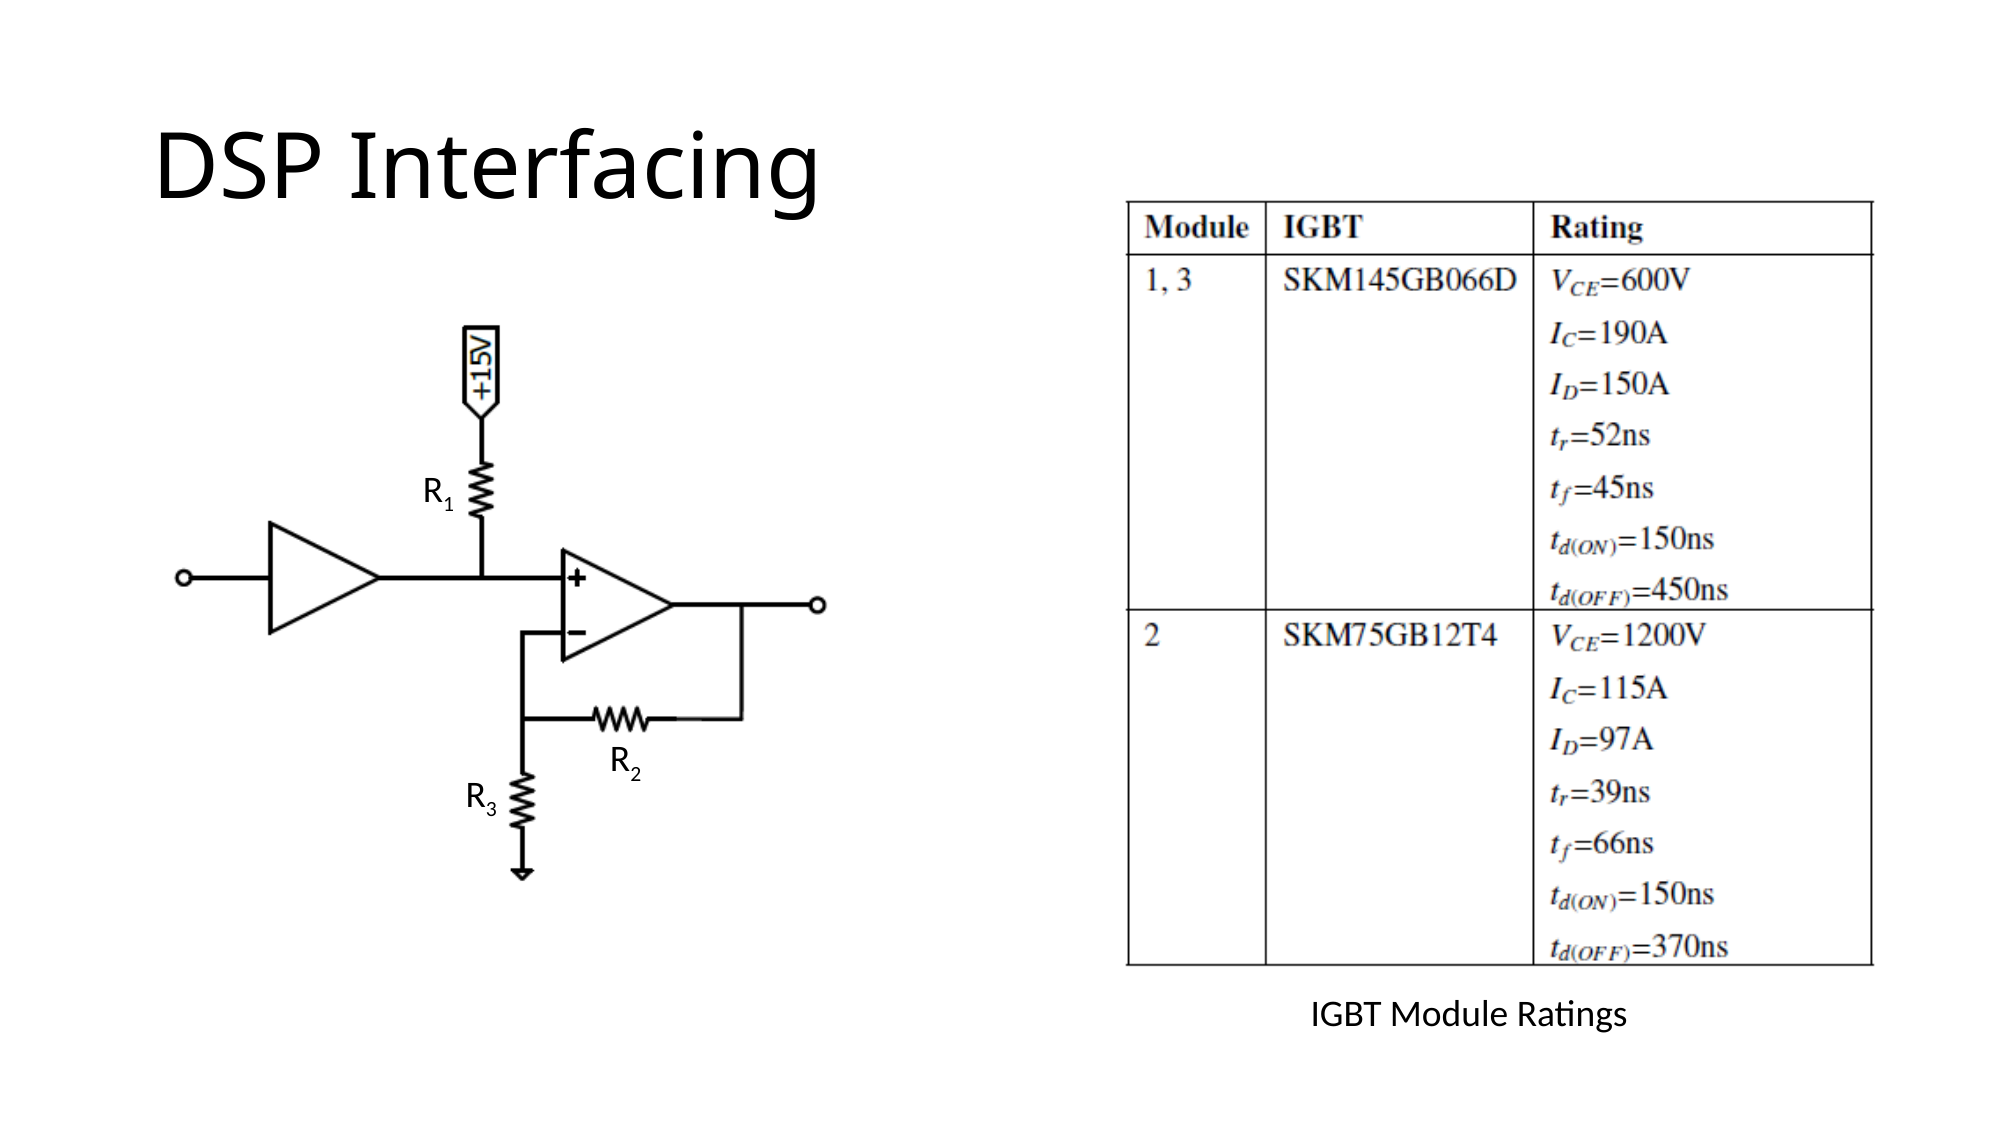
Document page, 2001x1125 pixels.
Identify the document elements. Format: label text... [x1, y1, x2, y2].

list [115, 277, 871, 892]
picture [1114, 189, 1892, 983]
text_box IGBT Module Ratings [1295, 983, 1644, 1042]
title DSP Interfacing [137, 59, 1863, 278]
